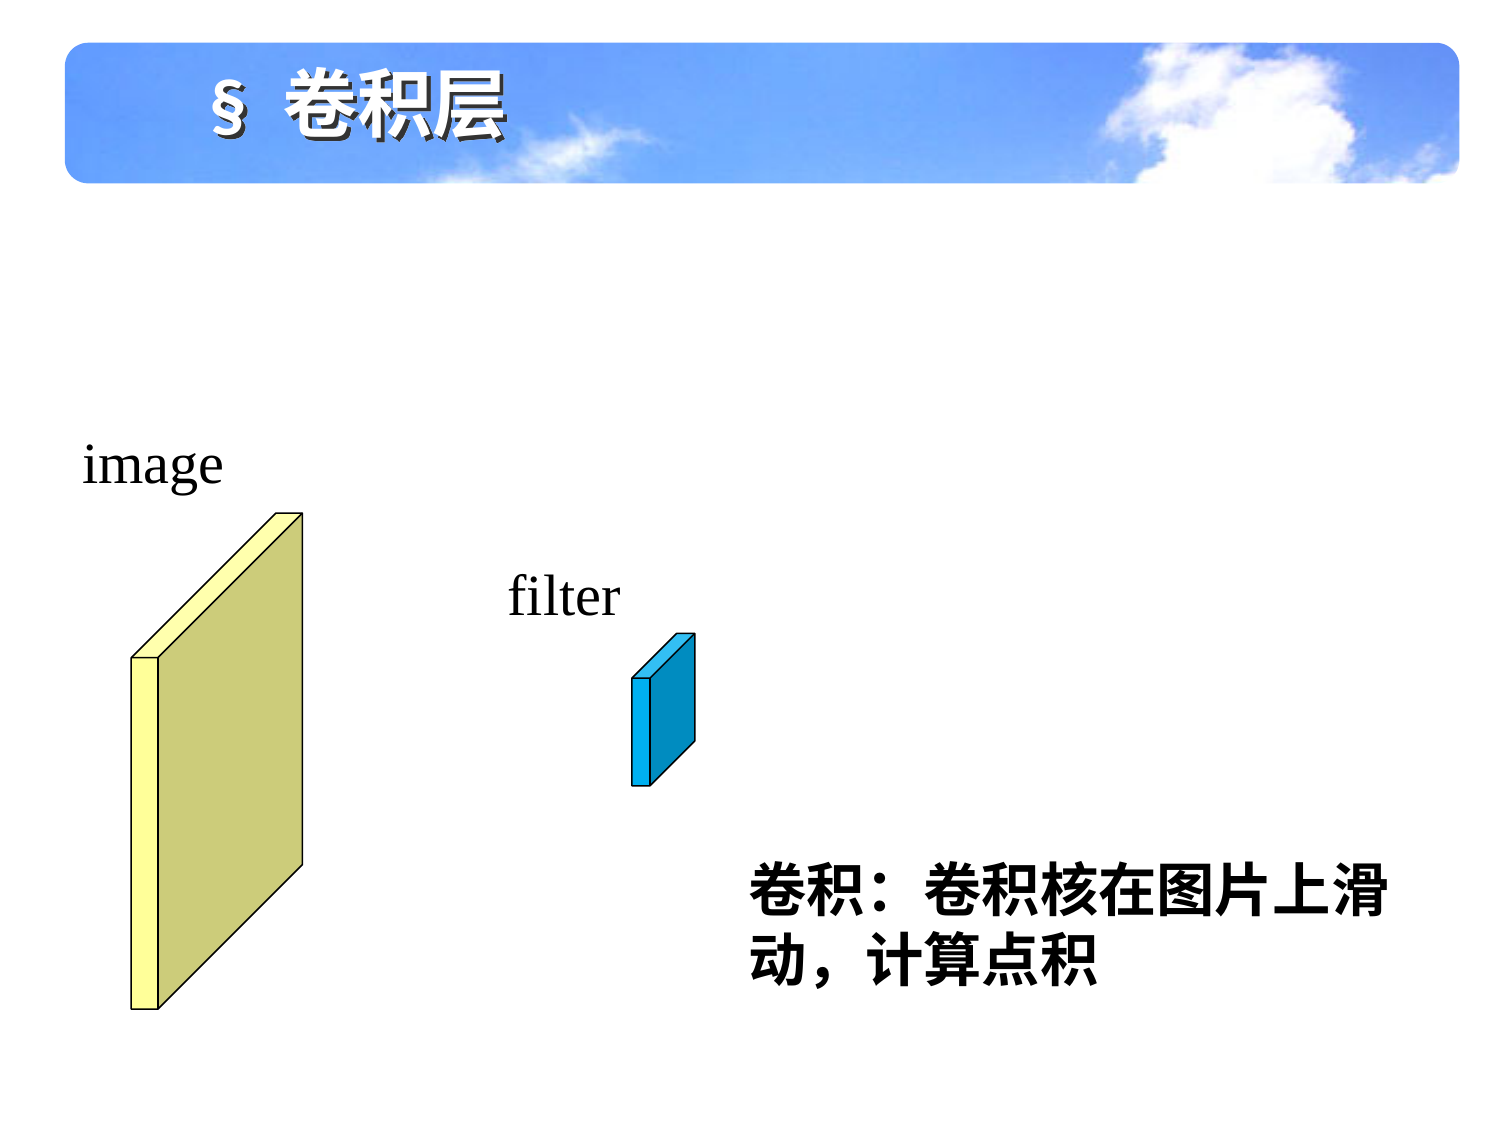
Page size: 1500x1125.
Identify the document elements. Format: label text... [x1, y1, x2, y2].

text_box 卷积：卷积核在图片上滑动，计算点积 [733, 845, 1447, 1001]
table_cell 1 [131, 513, 301, 657]
table_cell 2 [632, 634, 694, 678]
text_box [631, 633, 695, 786]
picture [64, 42, 1460, 184]
title § 卷积层 [194, 42, 1408, 161]
text_box [131, 513, 303, 1010]
